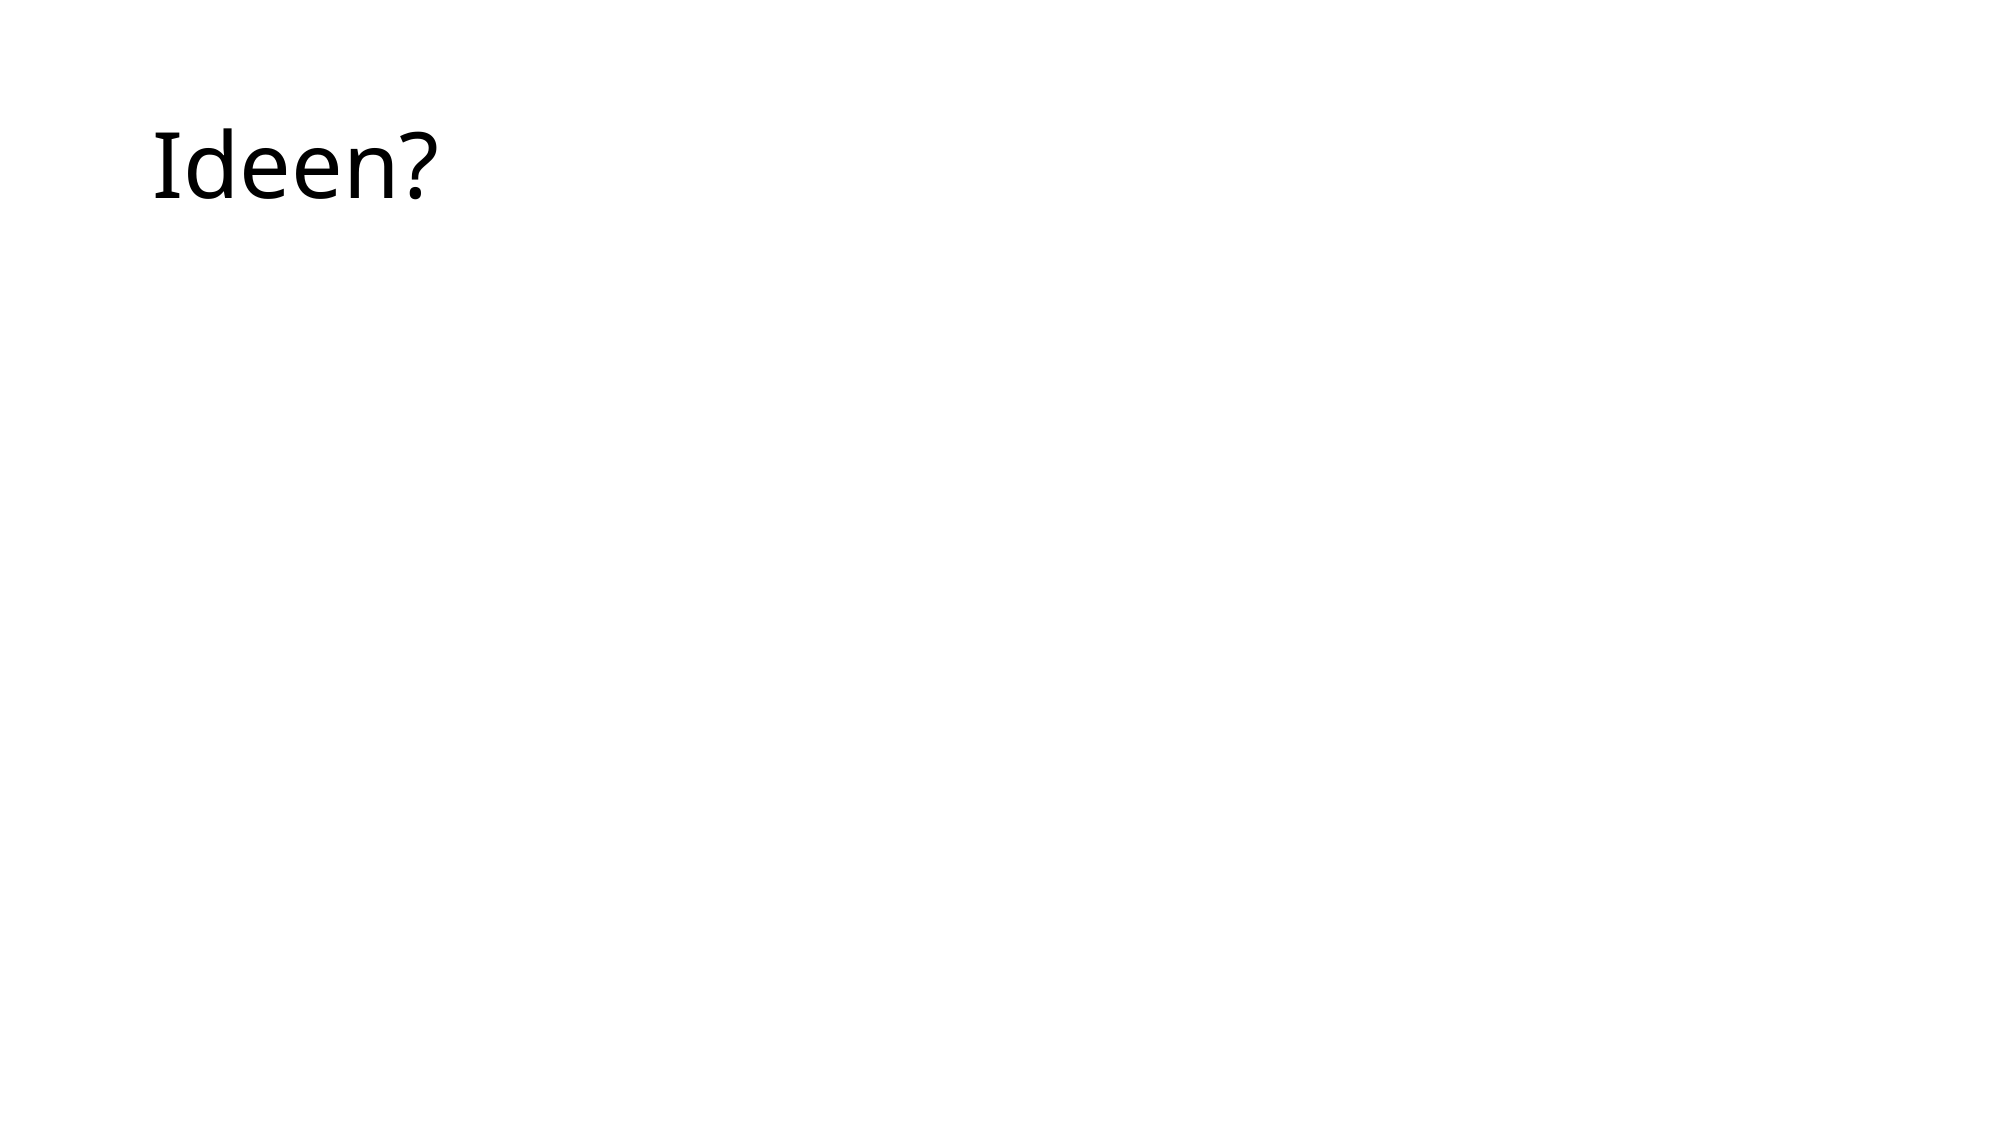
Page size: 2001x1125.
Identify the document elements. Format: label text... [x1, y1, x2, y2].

title Ideen? [137, 59, 1863, 278]
